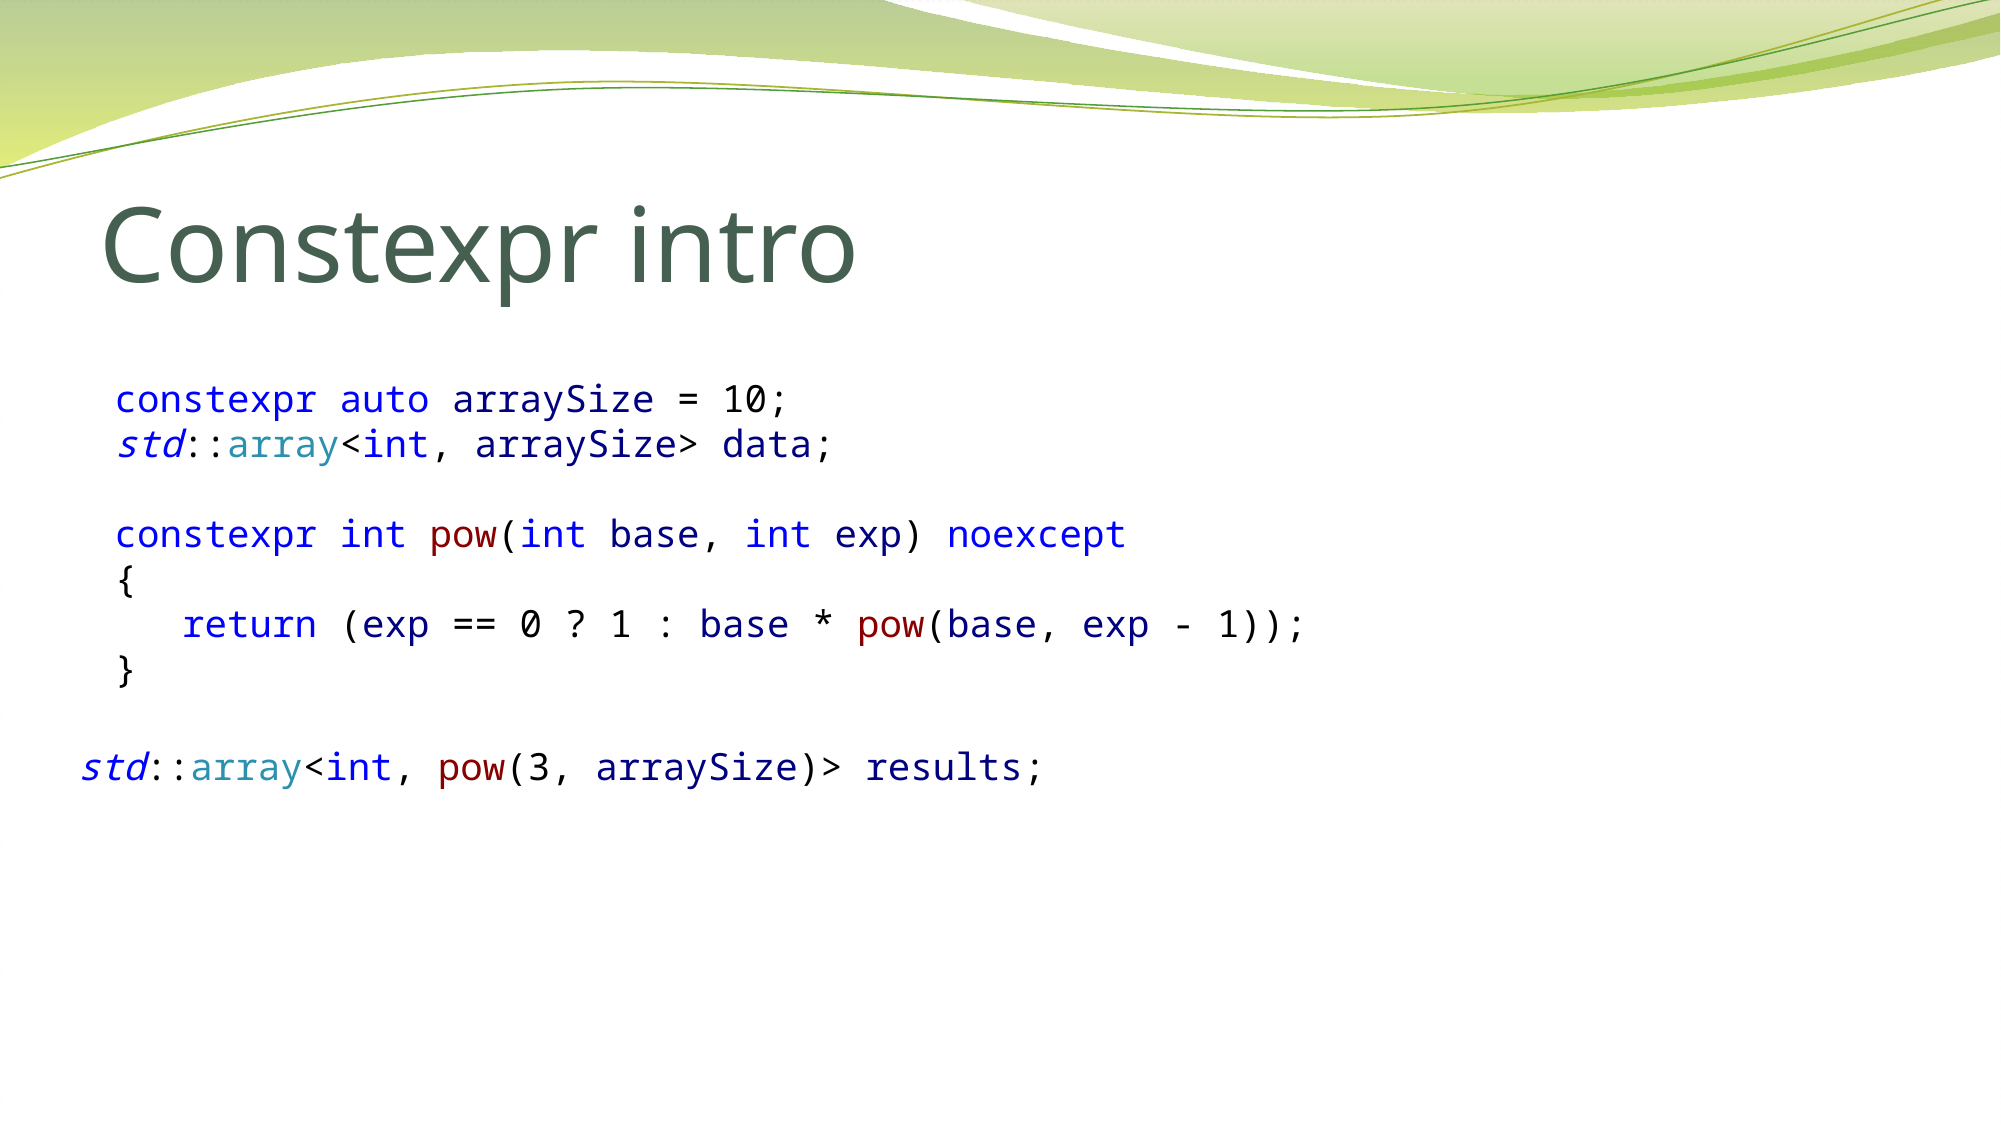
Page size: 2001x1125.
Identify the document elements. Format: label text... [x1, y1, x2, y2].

text_box std::array<int, pow(3, arraySize)> results; [63, 735, 1061, 796]
text_box constexpr auto arraySize = 10; std::array<int, arraySize> data; constexpr int pow(int base, int exp) noexcept { return (exp == 0 ? 1 : base * pow(base, exp - 1)); } [99, 367, 1627, 698]
title Constexpr intro [99, 115, 1900, 303]
